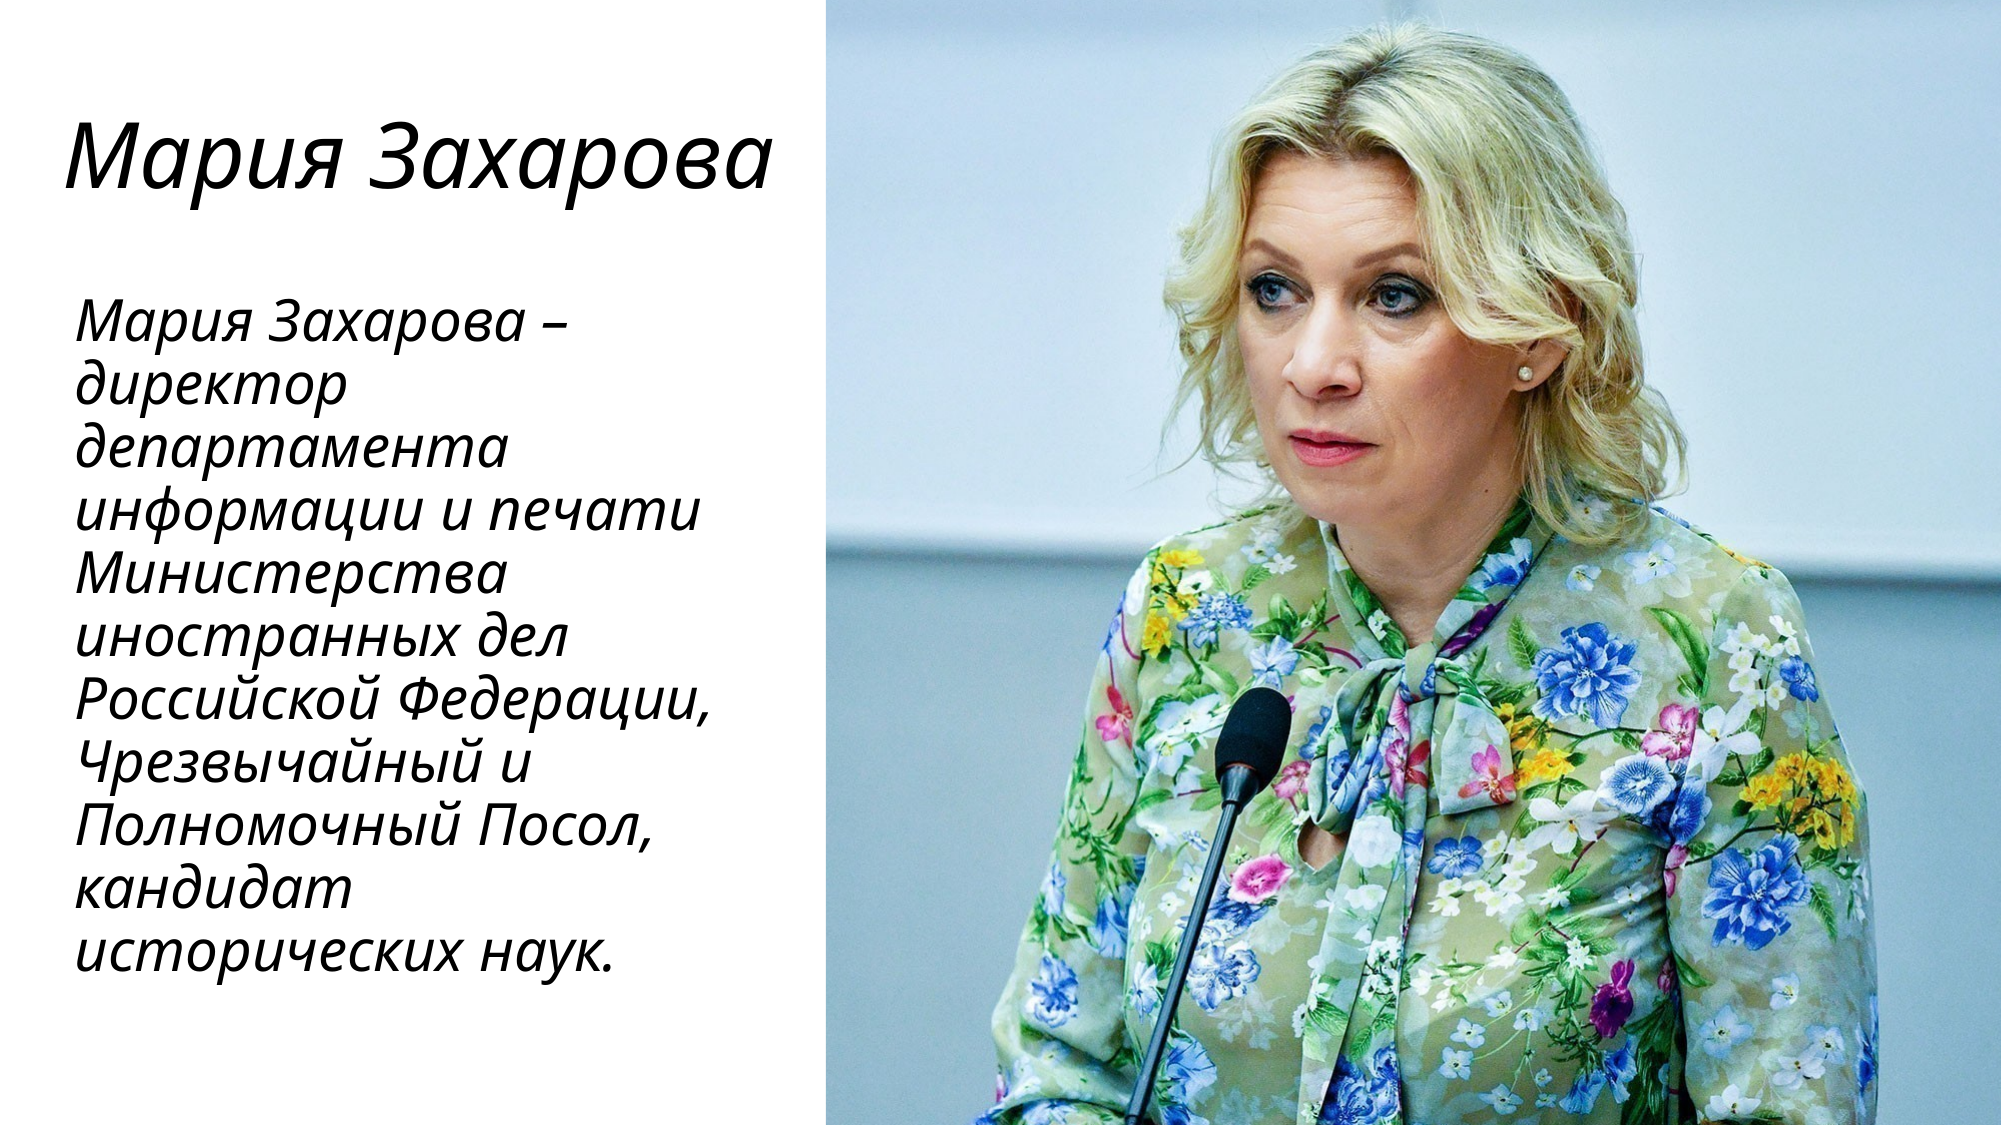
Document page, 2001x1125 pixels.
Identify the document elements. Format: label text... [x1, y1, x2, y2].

list Мария Захарова – директор департамента информации и печати Министерства иностранных дел Российской Федерации, Чрезвычайный и Полномочный Посол, кандидат исторических наук. [59, 283, 769, 998]
title Мария Захарова [48, 49, 820, 268]
picture [825, 0, 2001, 1125]
